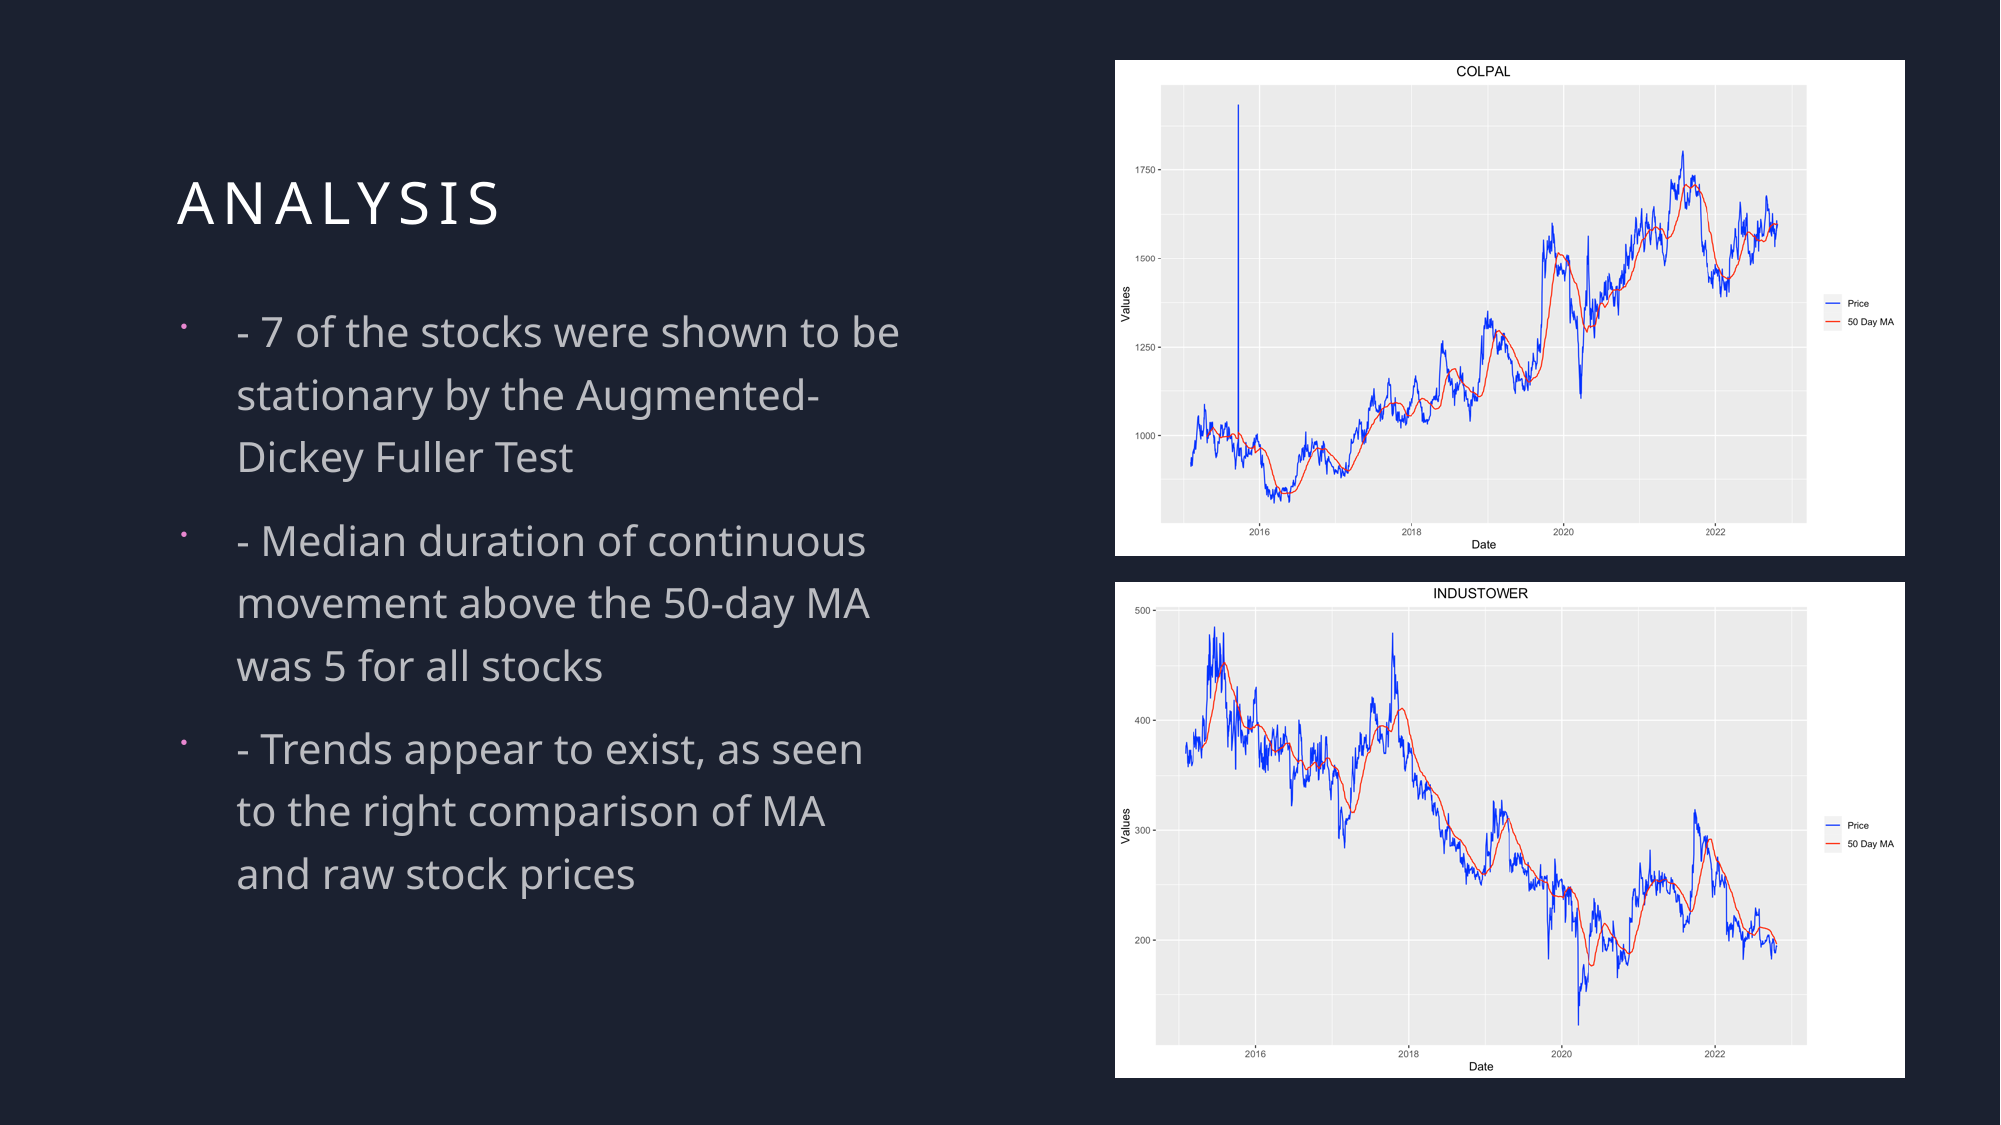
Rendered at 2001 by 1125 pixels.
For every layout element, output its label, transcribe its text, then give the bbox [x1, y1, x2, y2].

list - 7 of the stocks were shown to be stationary by the Augmented-Dickey Fuller Test - Median duration of continuous movement above the 50-day MA was 5 for all stocks - Trends appear to exist, as seen to the right comparison of MA and raw stock prices [177, 293, 904, 947]
title Analysis [177, 165, 1115, 274]
picture [1115, 60, 1906, 556]
picture [1115, 582, 1905, 1078]
